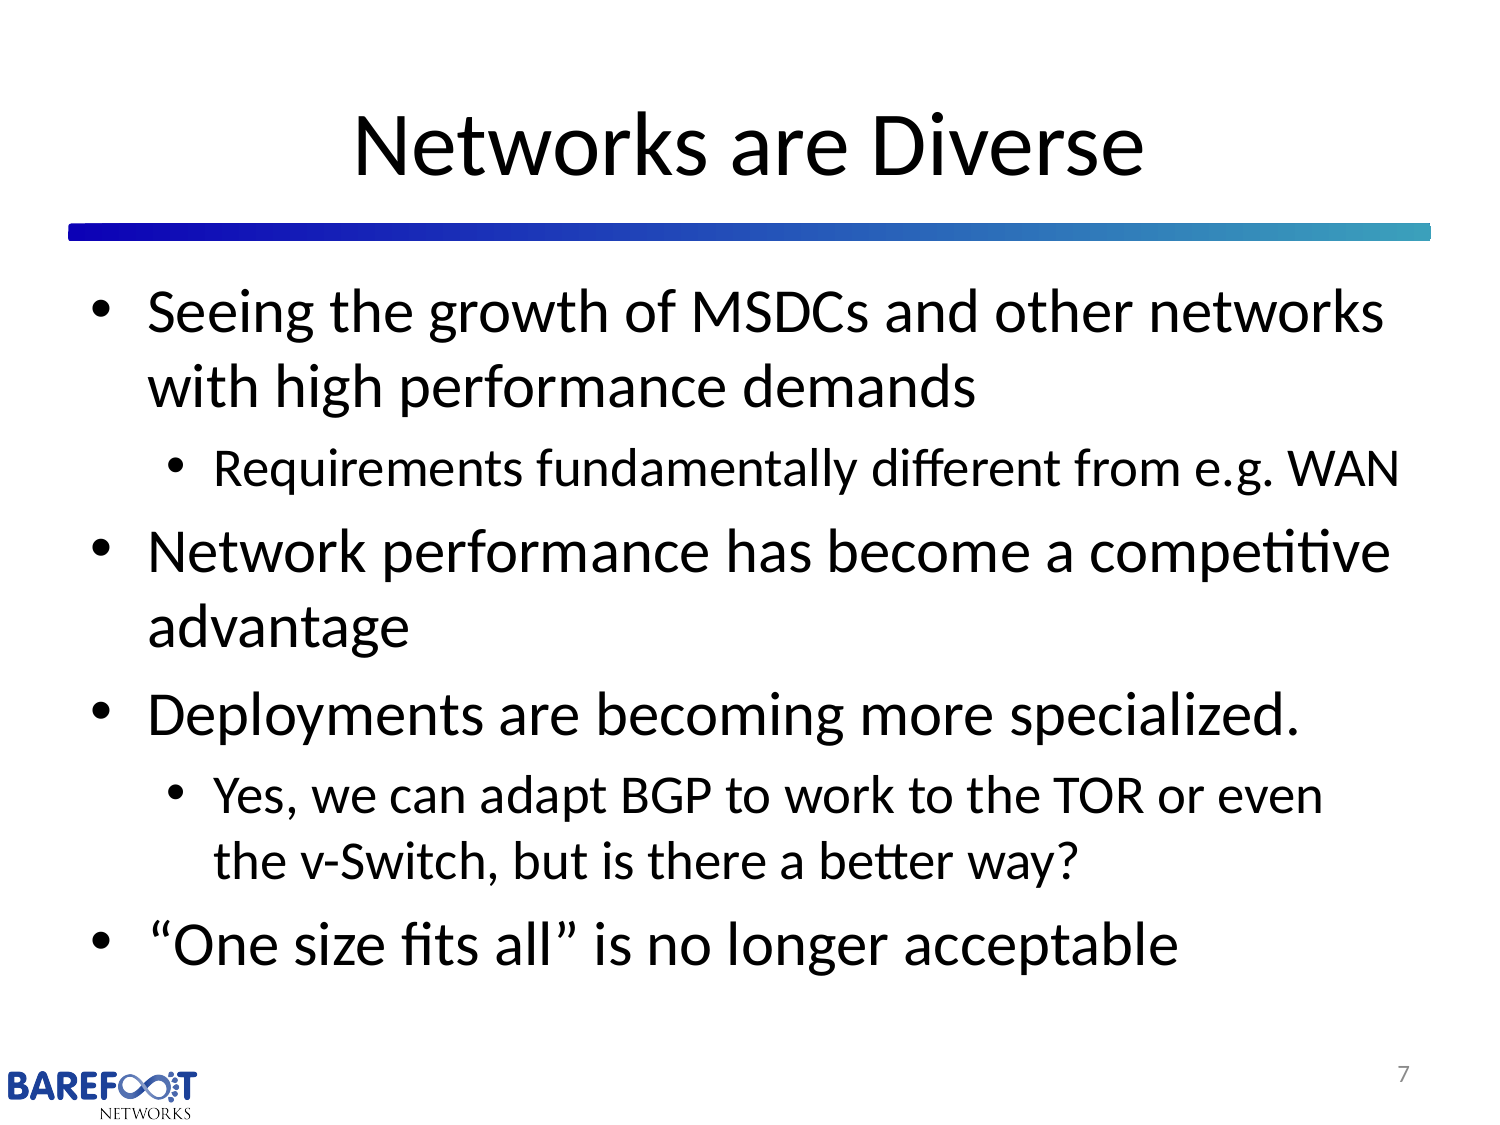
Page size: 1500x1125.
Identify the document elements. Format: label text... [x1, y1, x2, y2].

picture [0, 1068, 200, 1125]
title Networks are Diverse [75, 45, 1425, 233]
list Seeing the growth of MSDCs and other networks with high performance demands Requirements fundamentally different from e.g. WAN Network performance has become a competitive advantage Deployments are becoming more specialized. Yes, we can adapt BGP to work to the TOR or even the v-Switch, but is there a better way? “One size fits all” is no longer acceptable [75, 262, 1425, 1005]
slide_number 7 [1074, 1042, 1425, 1103]
